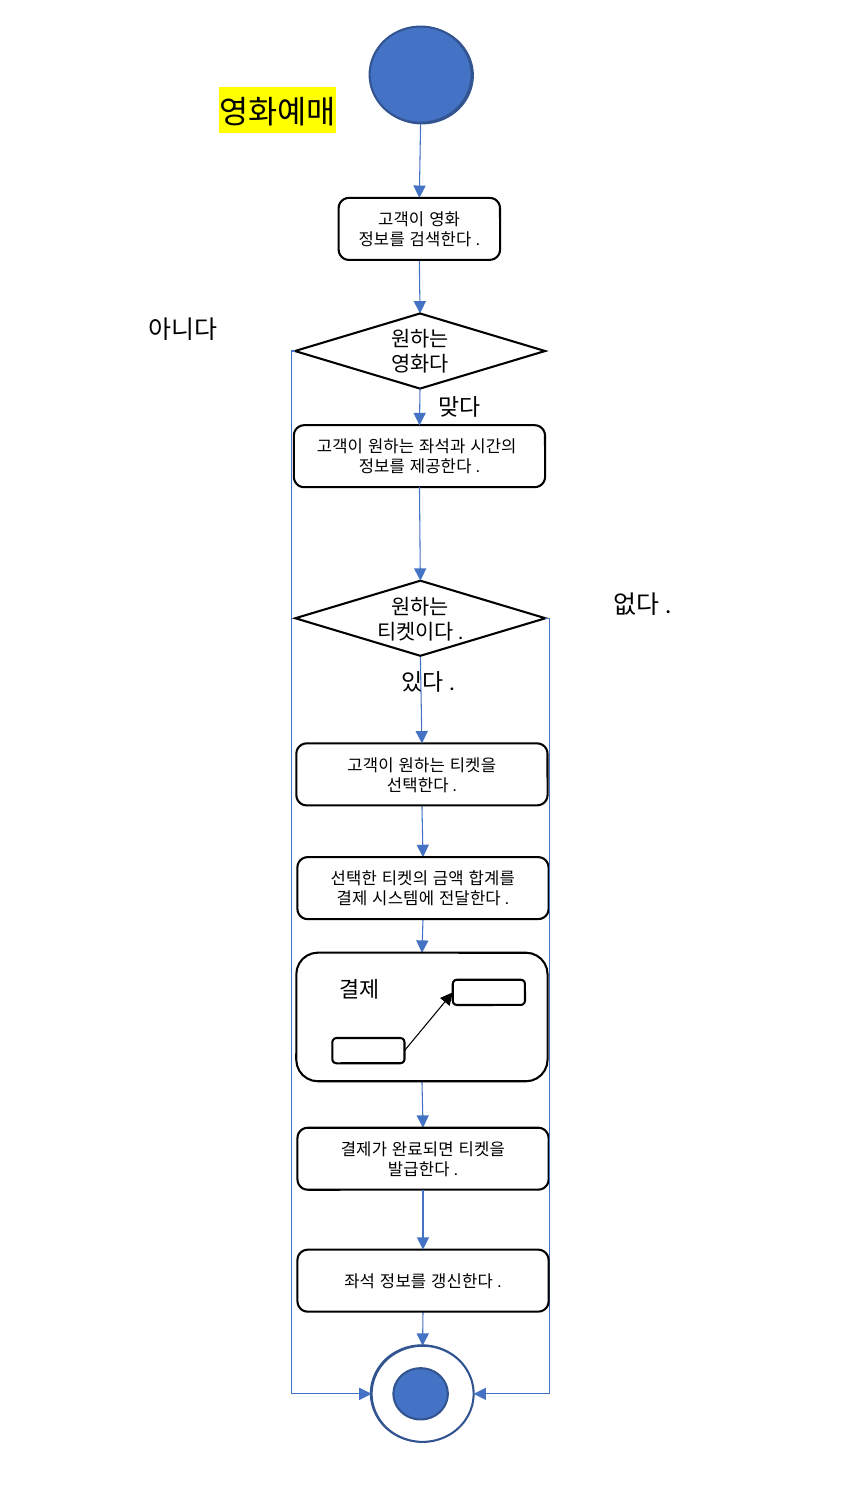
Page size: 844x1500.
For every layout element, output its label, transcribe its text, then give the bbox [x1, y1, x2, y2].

text_box 없다. [598, 580, 687, 626]
text_box 맞다 [423, 384, 497, 428]
text_box 결제가 완료되면 티켓을 발급한다. [372, 1126, 473, 1191]
text_box 고객이 영화 정보를 검색한다. [337, 196, 502, 261]
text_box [473, 618, 546, 1394]
text_box 아니다 [133, 306, 233, 351]
text_box 선택한 티켓의 금액 합계를 결제 시스템에 전달한다. [372, 856, 473, 921]
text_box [294, 351, 372, 1394]
text_box 좌석 정보를 갱신한다. [372, 1248, 473, 1313]
text_box [392, 1367, 449, 1421]
text_box 원하는 영화다 [294, 312, 549, 390]
text_box 고객이 원하는 좌석과 시간의 정보를 제공한다. [372, 424, 547, 489]
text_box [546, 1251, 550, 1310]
text_box 있다. [422, 660, 470, 703]
text_box 원하는 티켓이다. [372, 580, 549, 657]
text_box [368, 25, 473, 124]
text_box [372, 952, 473, 1082]
text_box 있다. [386, 660, 420, 703]
text_box 고객이 원하는 티켓을 선택한다. [372, 742, 473, 807]
text_box 영화예매 [204, 84, 352, 138]
text_box [370, 1344, 475, 1443]
